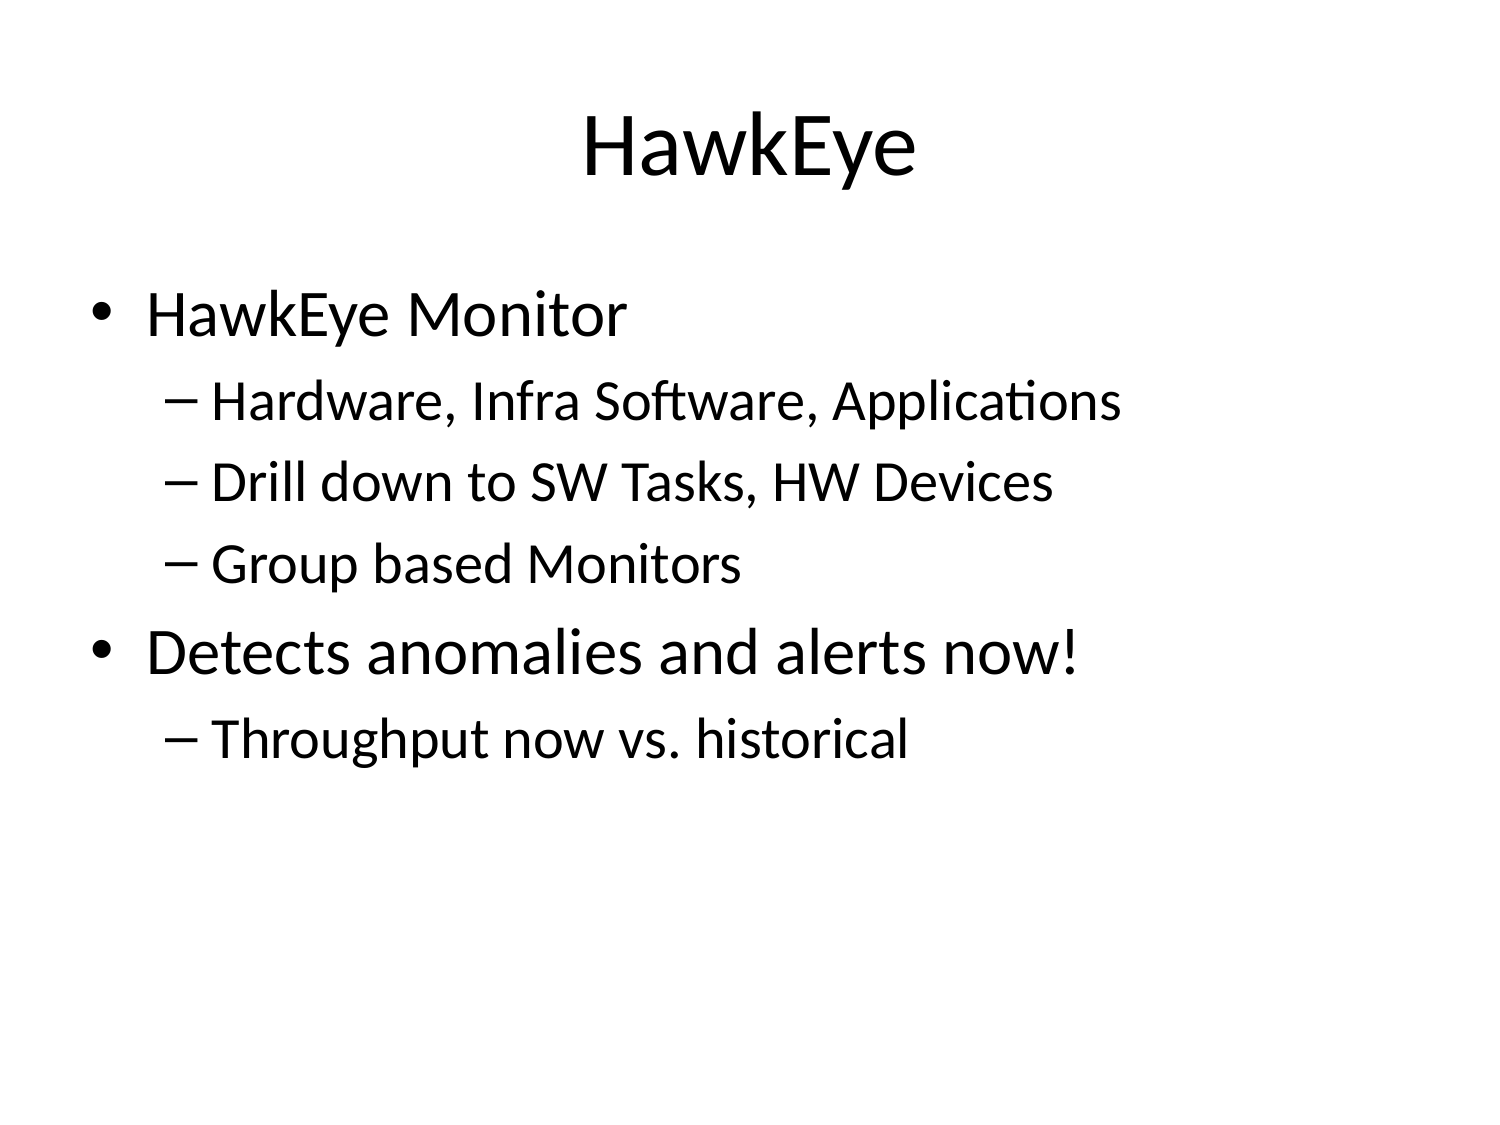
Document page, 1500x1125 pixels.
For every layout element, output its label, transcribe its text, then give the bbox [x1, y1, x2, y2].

list HawkEye Monitor Hardware, Infra Software, Applications Drill down to SW Tasks, HW Devices Group based Monitors Detects anomalies and alerts now! Throughput now vs. historical [75, 262, 1425, 1005]
title HawkEye [75, 45, 1425, 233]
